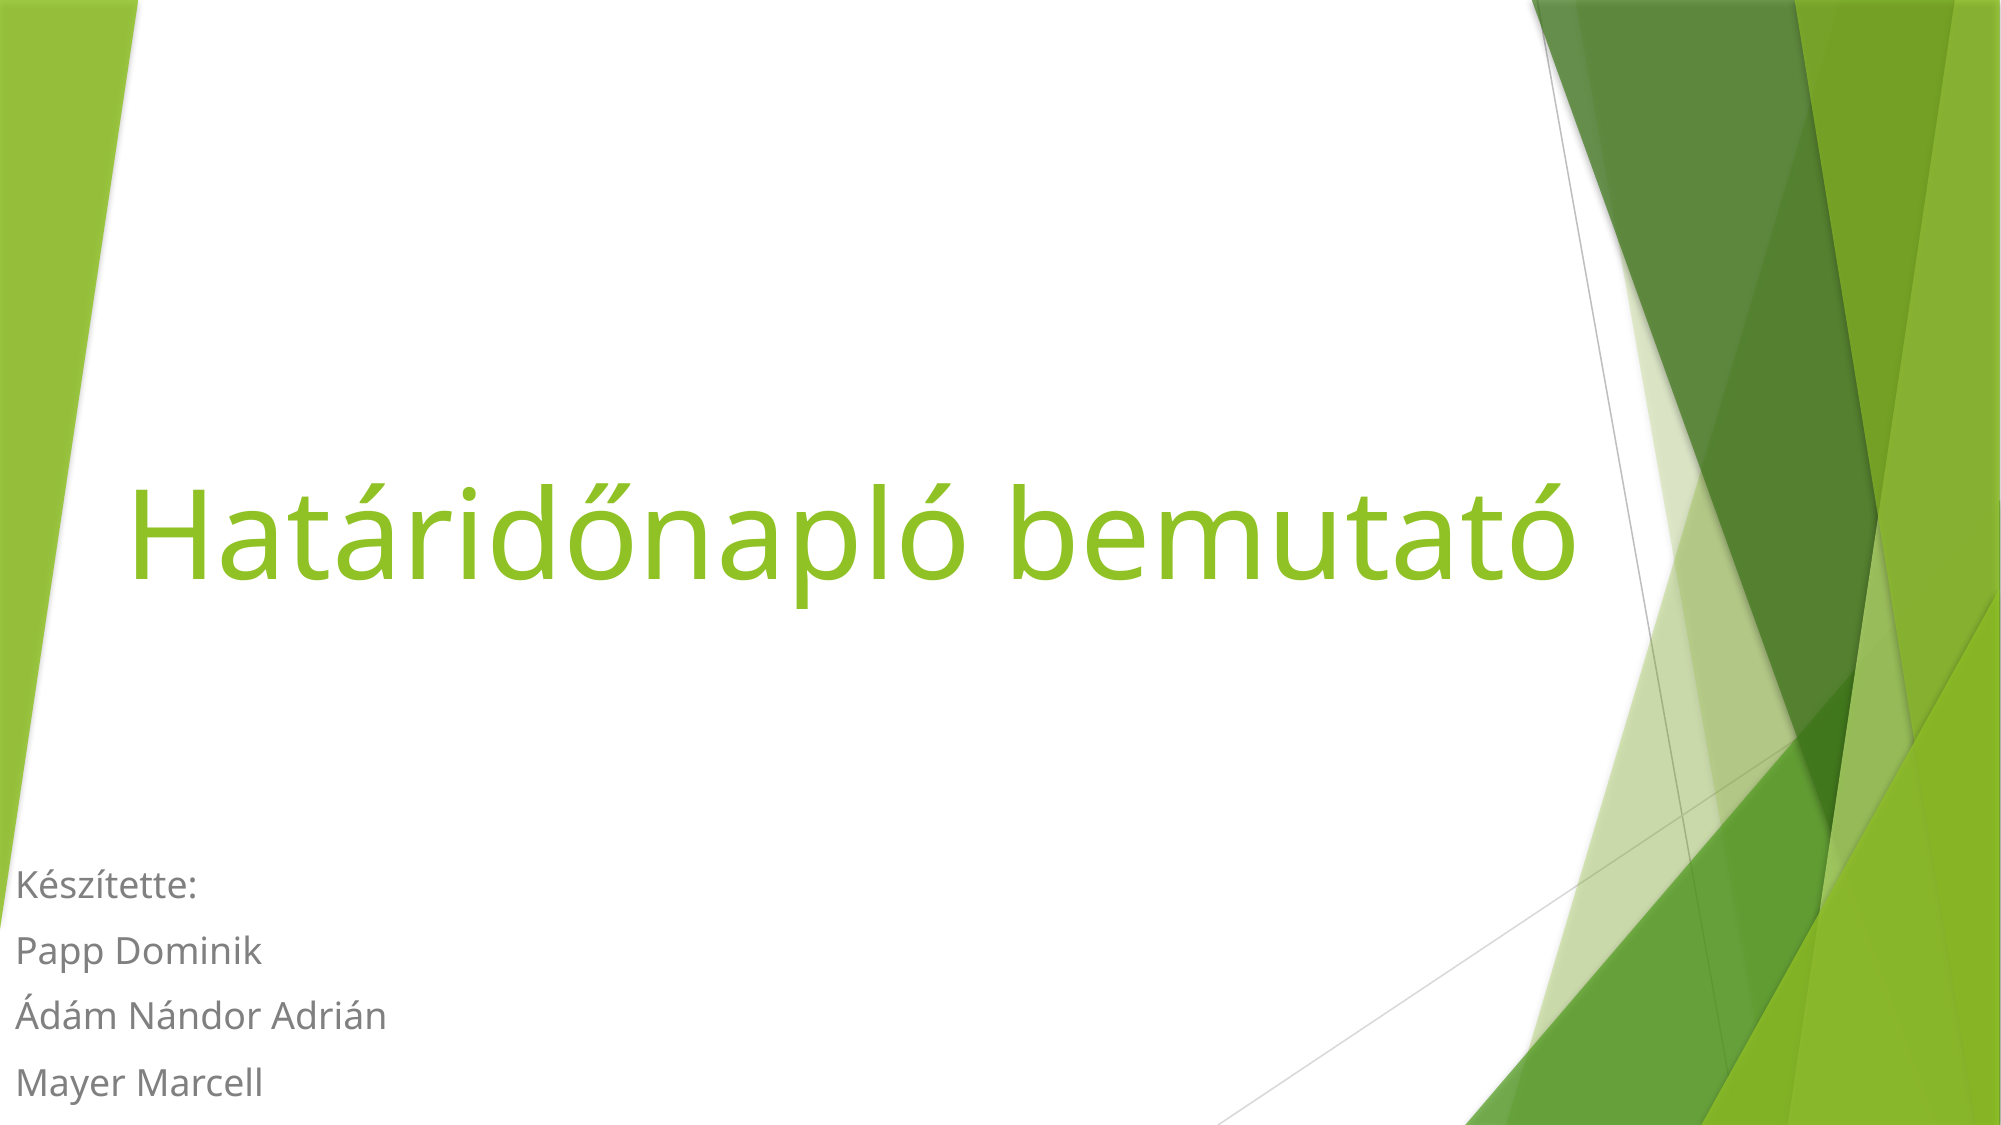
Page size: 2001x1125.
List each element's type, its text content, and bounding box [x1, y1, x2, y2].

title Határidőnapló bemutató [103, 394, 1604, 665]
subtitle Készítette: Papp Dominik Ádám Nándor Adrián Mayer Marcell [0, 853, 1500, 1125]
